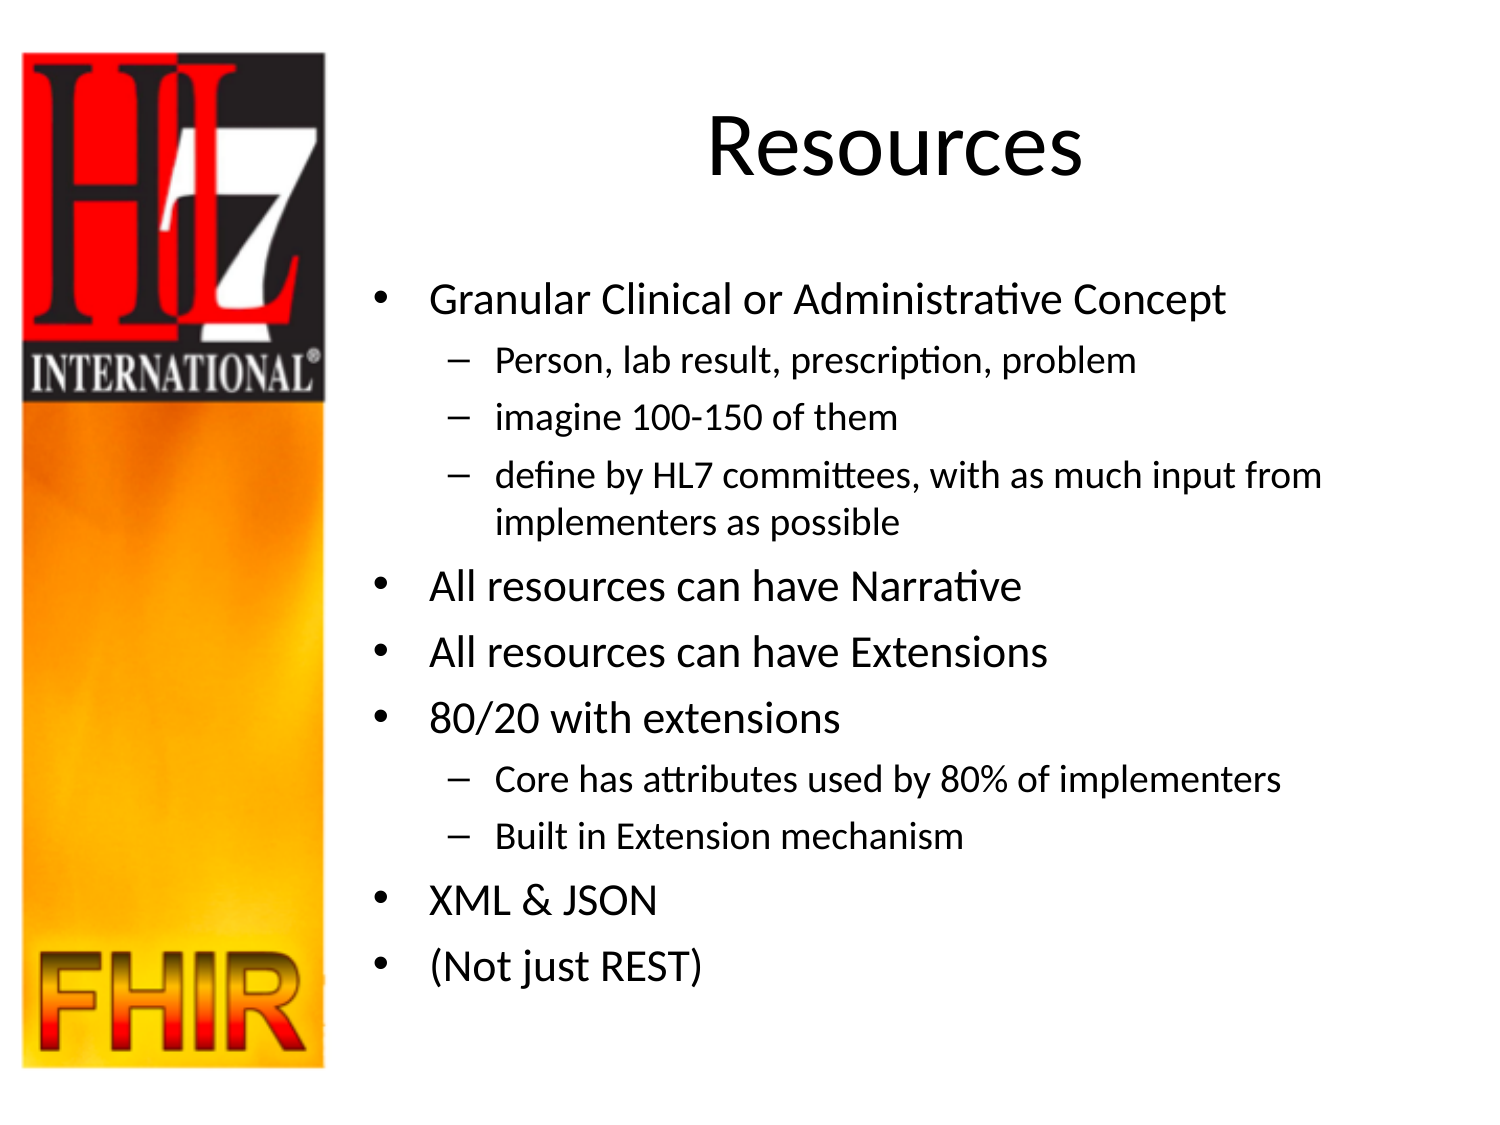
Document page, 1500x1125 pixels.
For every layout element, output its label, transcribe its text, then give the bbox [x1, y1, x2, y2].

picture [16, 45, 332, 1078]
list Granular Clinical or Administrative Concept Person, lab result, prescription, problem imagine 100-150 of them define by HL7 committees, with as much input from implementers as possible All resources can have Narrative All resources can have Extensions 80/20 with extensions Core has attributes used by 80% of implementers Built in Extension mechanism XML & JSON (Not just REST) [366, 262, 1425, 1005]
title Resources [366, 45, 1425, 233]
